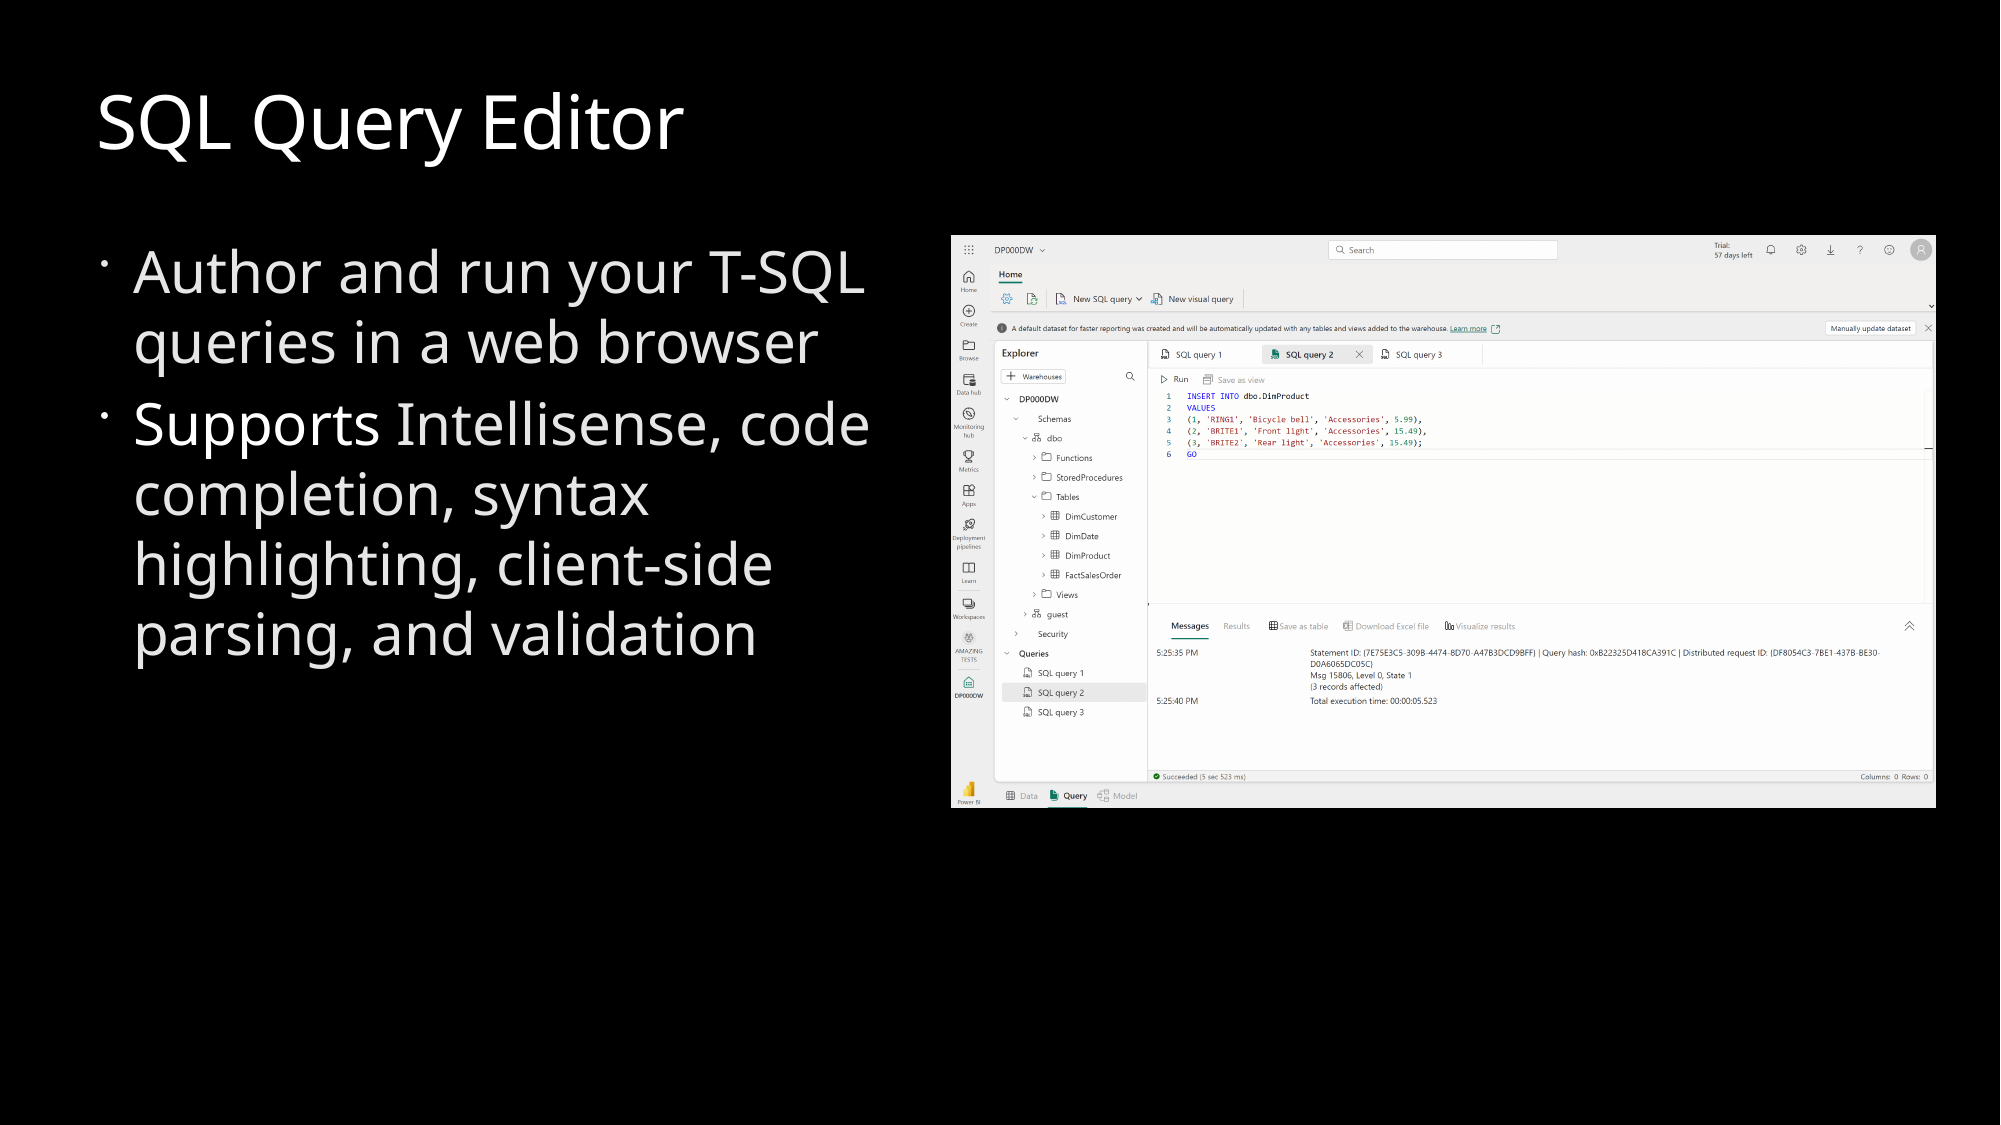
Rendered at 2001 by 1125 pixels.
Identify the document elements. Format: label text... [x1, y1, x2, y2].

list Author and run your T-SQL queries in a web browser Supports Intellisense, code completion, syntax highlighting, client-side parsing, and validation [95, 235, 951, 759]
title SQL Query Editor [96, 75, 1904, 166]
picture [951, 235, 1936, 808]
